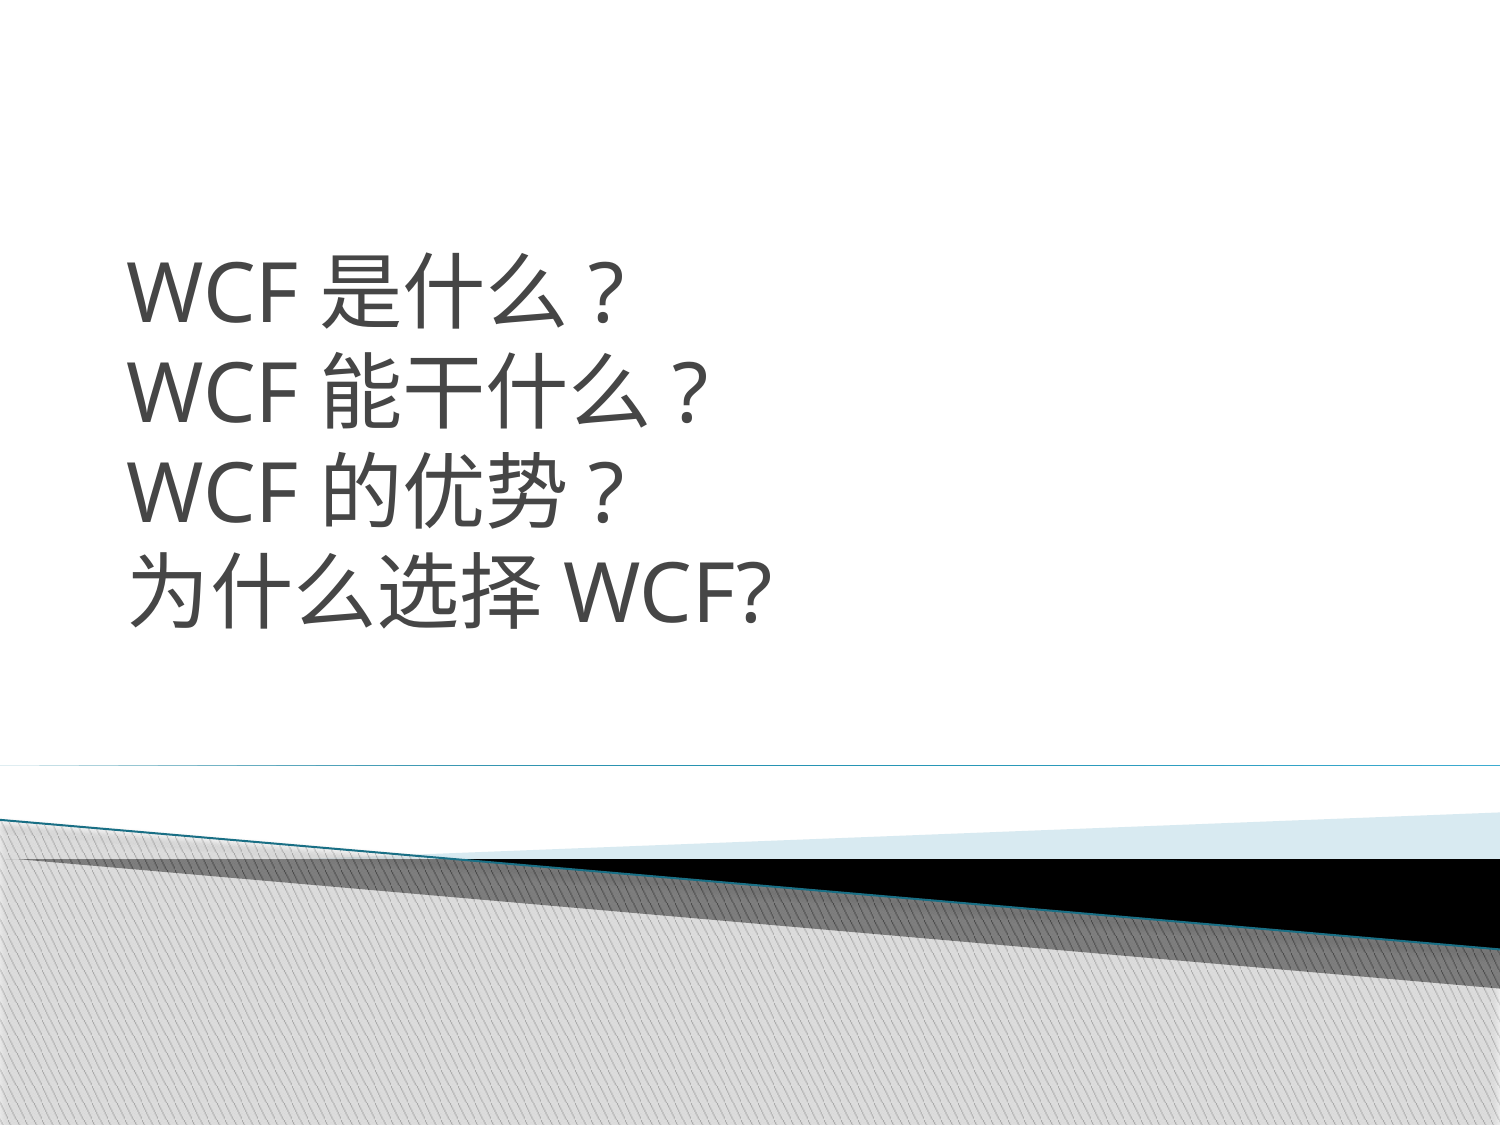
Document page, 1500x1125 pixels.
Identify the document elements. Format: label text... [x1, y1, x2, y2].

picture [5, 859, 1500, 989]
title WCF是什么? WCF能干什么? WCF的优势? 为什么选择WCF? [112, 208, 1388, 647]
